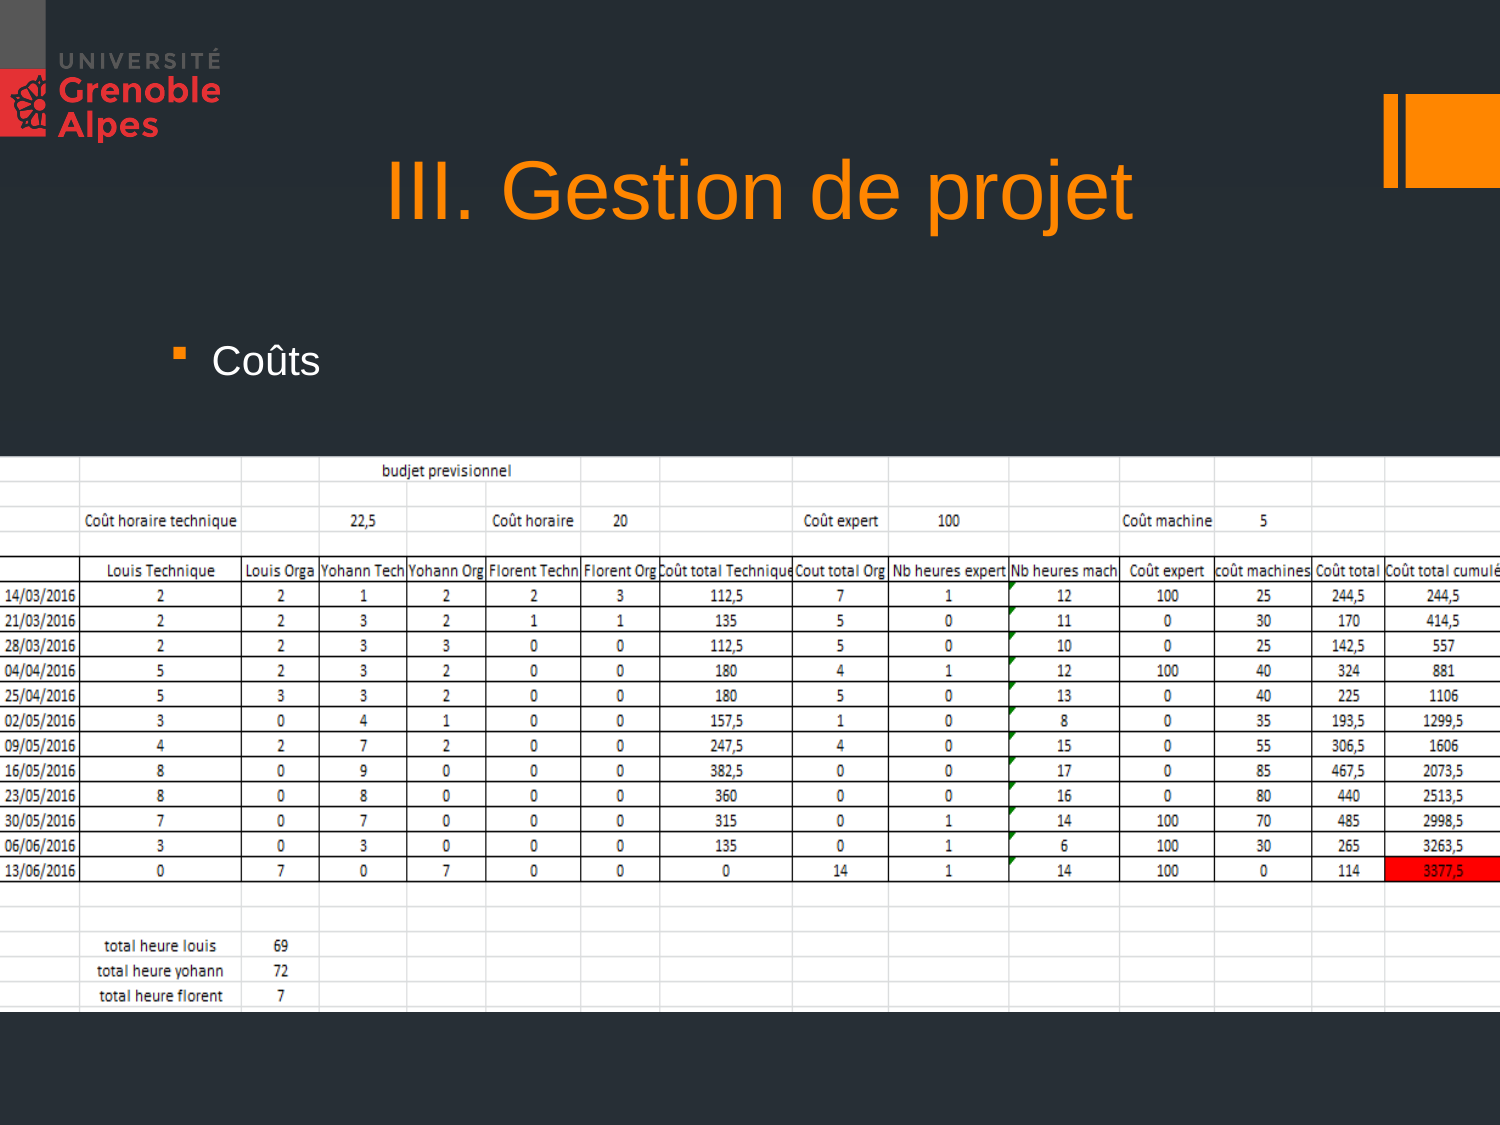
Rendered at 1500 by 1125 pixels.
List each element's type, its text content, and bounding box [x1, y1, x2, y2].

picture [0, 0, 221, 144]
list Coûts [147, 326, 1348, 455]
picture [0, 455, 1500, 1012]
title III. Gestion de projet [159, 54, 1360, 244]
